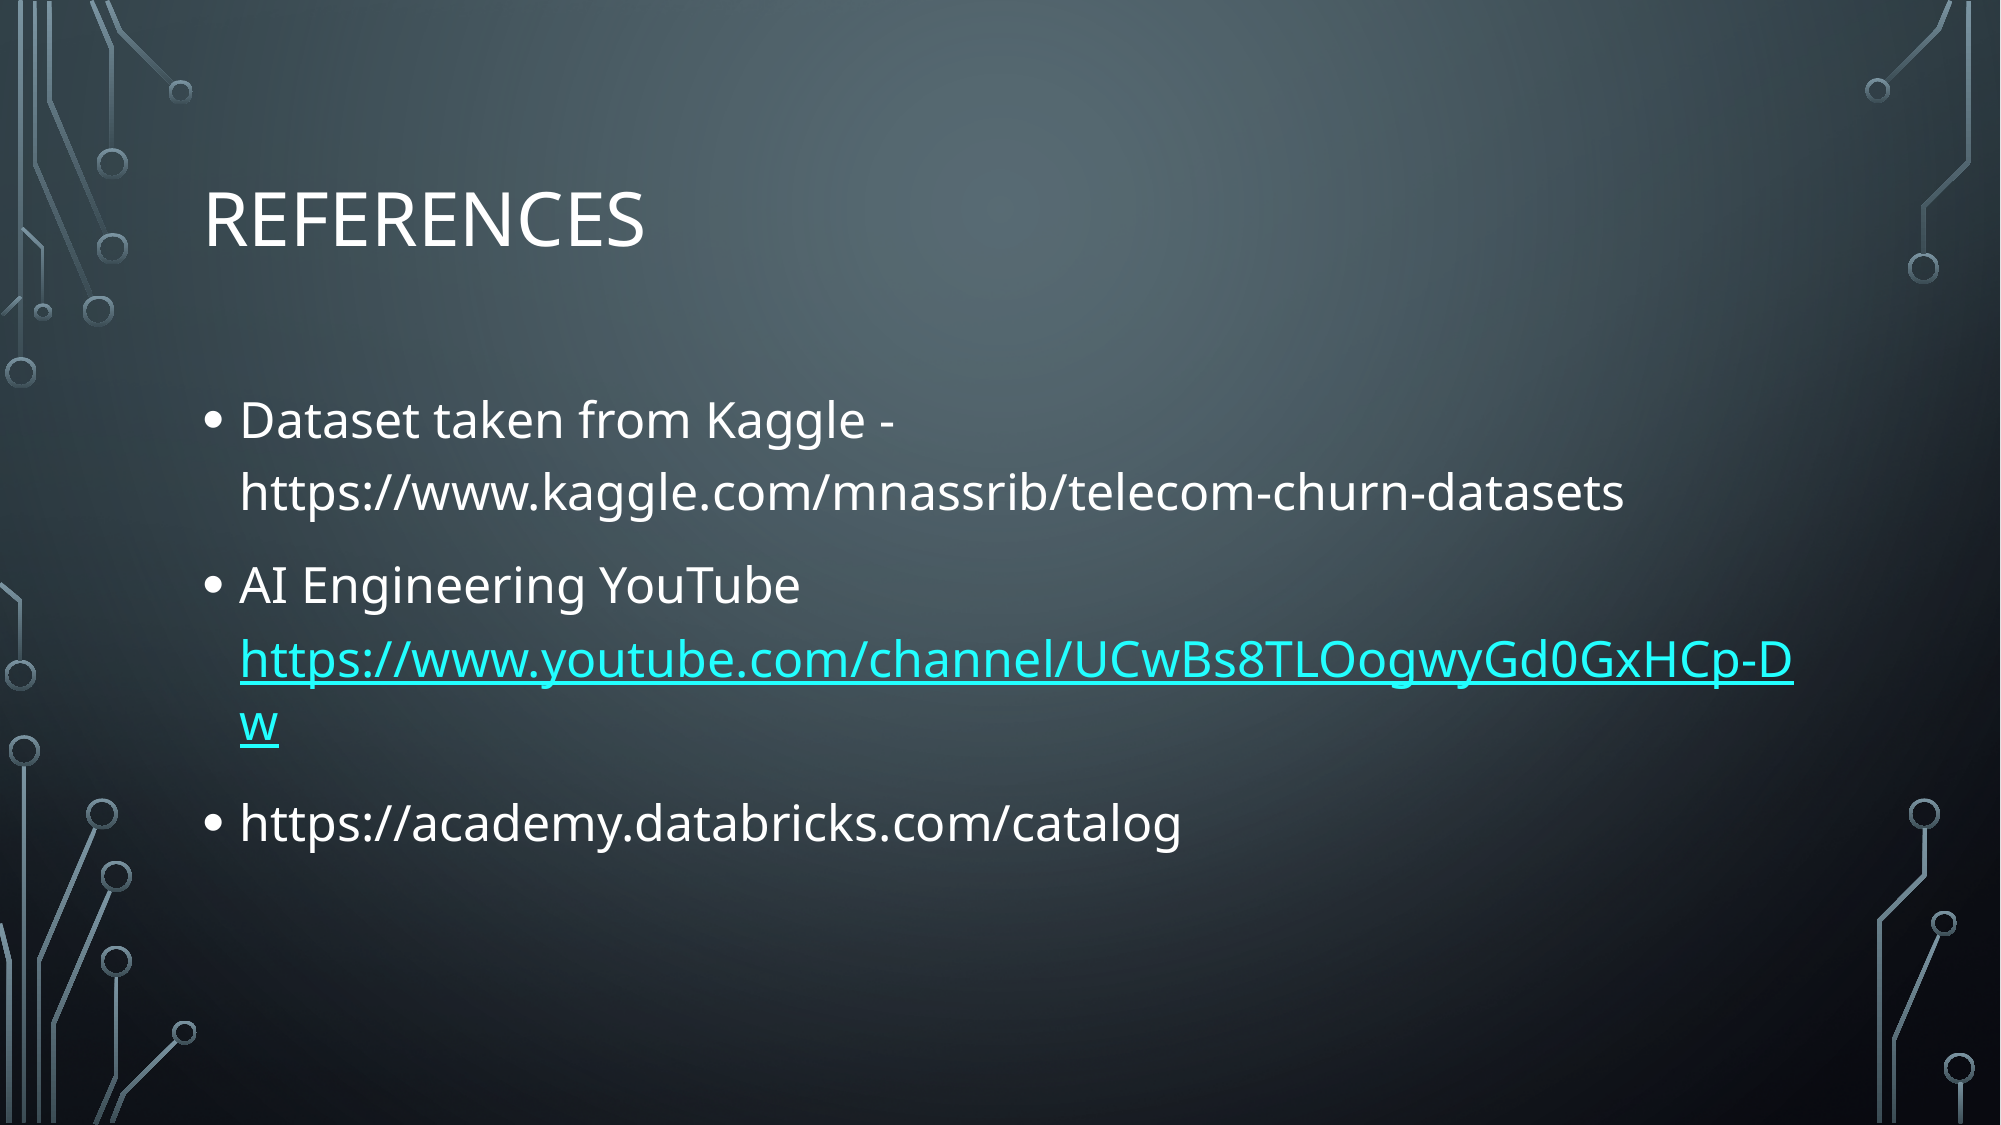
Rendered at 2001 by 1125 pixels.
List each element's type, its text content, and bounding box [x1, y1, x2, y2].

title REFERENCES [187, 101, 1813, 344]
list Dataset taken from Kaggle - https://www.kaggle.com/mnassrib/telecom-churn-datasets AI Engineering YouTube https://www.youtube.com/channel/UCwBs8TLOogwyGd0GxHCp-Dw https://academy.databricks.com/catalog [187, 369, 1813, 950]
